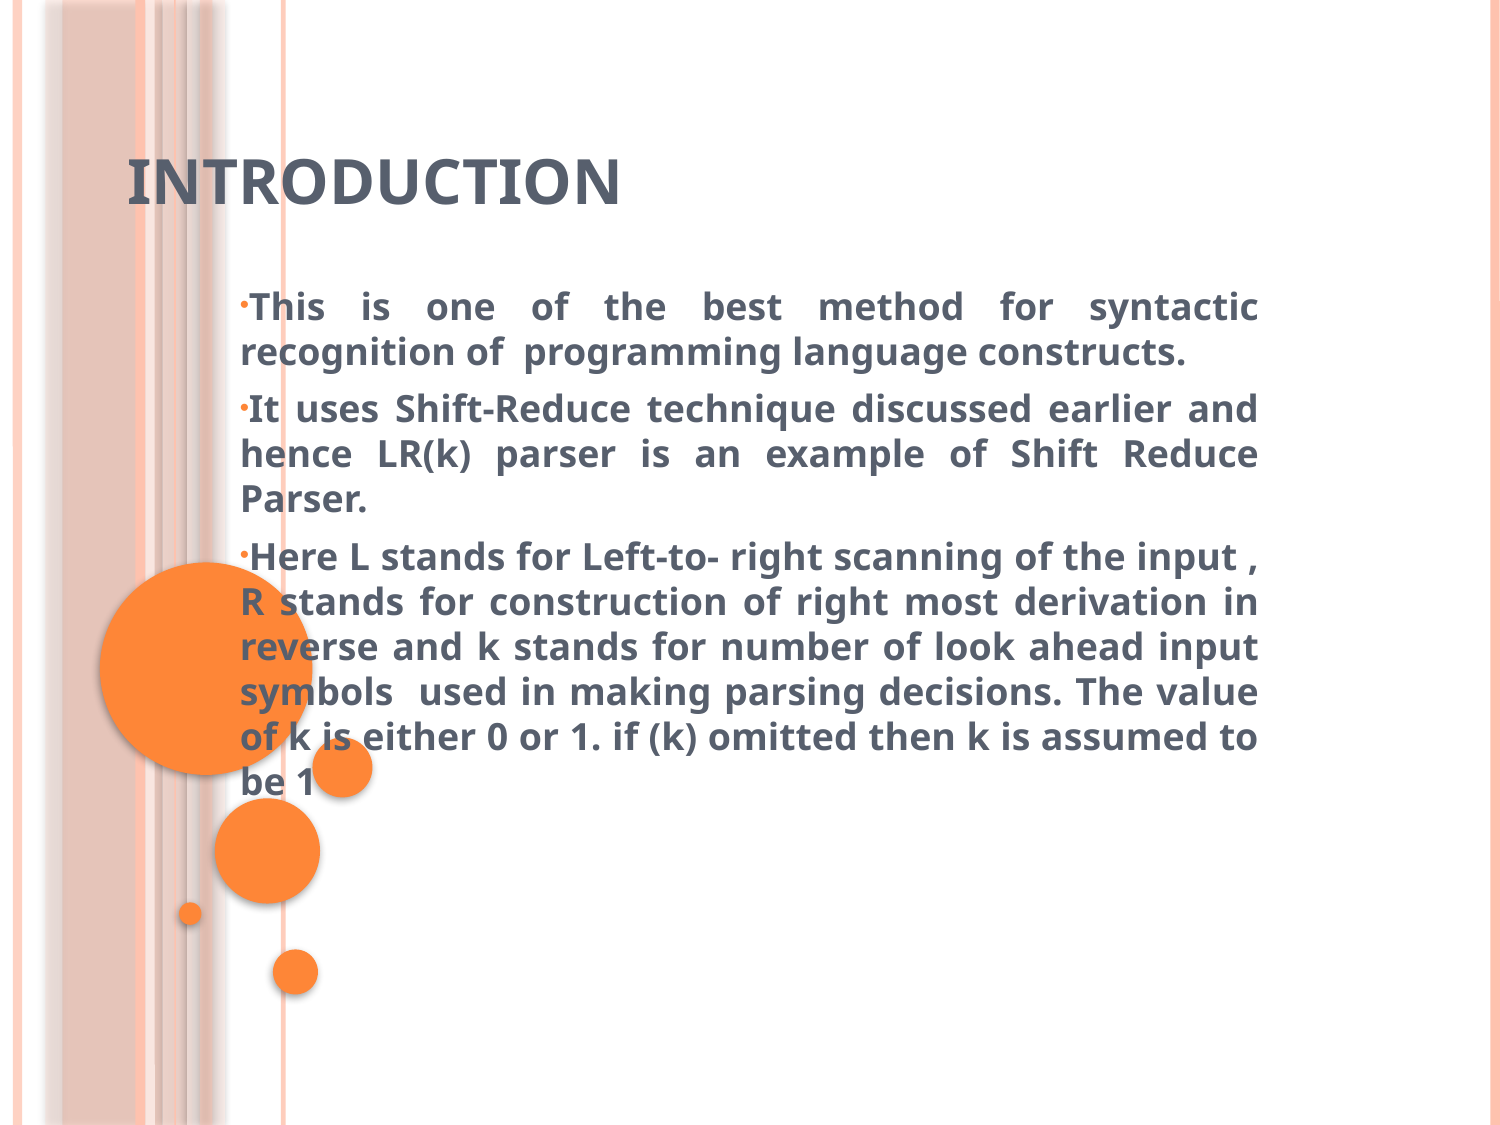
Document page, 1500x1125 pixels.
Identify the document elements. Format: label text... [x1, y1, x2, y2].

title Introduction [112, 112, 1388, 225]
subtitle This is one of the best method for syntactic recognition of programming language constructs. It uses Shift-Reduce technique discussed earlier and hence LR(k) parser is an example of Shift Reduce Parser. Here L stands for Left-to- right scanning of the input , R stands for construction of right most derivation in reverse and k stands for number of look ahead input symbols used in making parsing decisions. The value of k is either 0 or 1. if (k) omitted then k is assumed to be 1 [225, 275, 1275, 1025]
